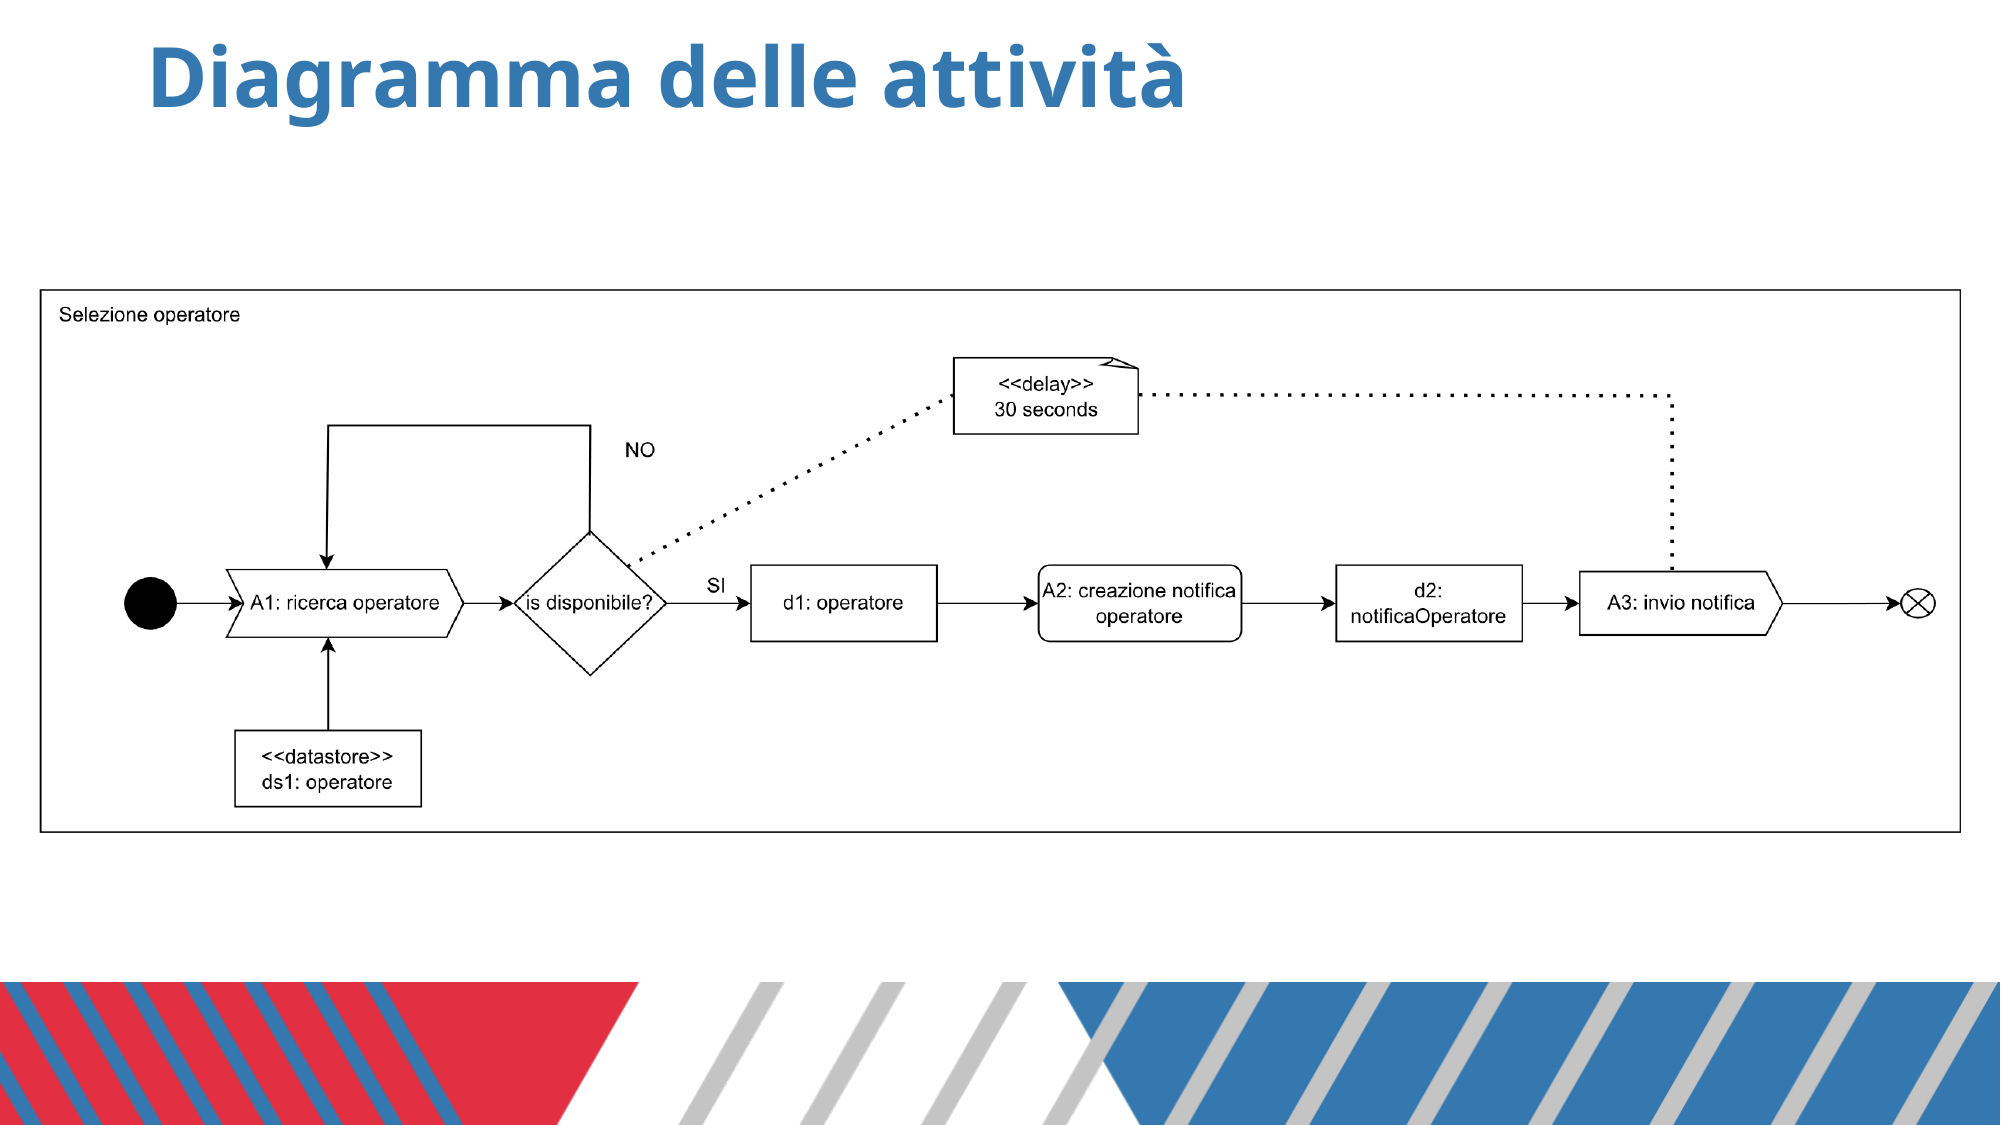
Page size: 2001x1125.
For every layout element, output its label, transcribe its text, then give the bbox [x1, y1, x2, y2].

title Diagramma delle attività [131, 27, 1869, 134]
picture [36, 287, 1964, 838]
picture [0, 982, 2000, 1125]
